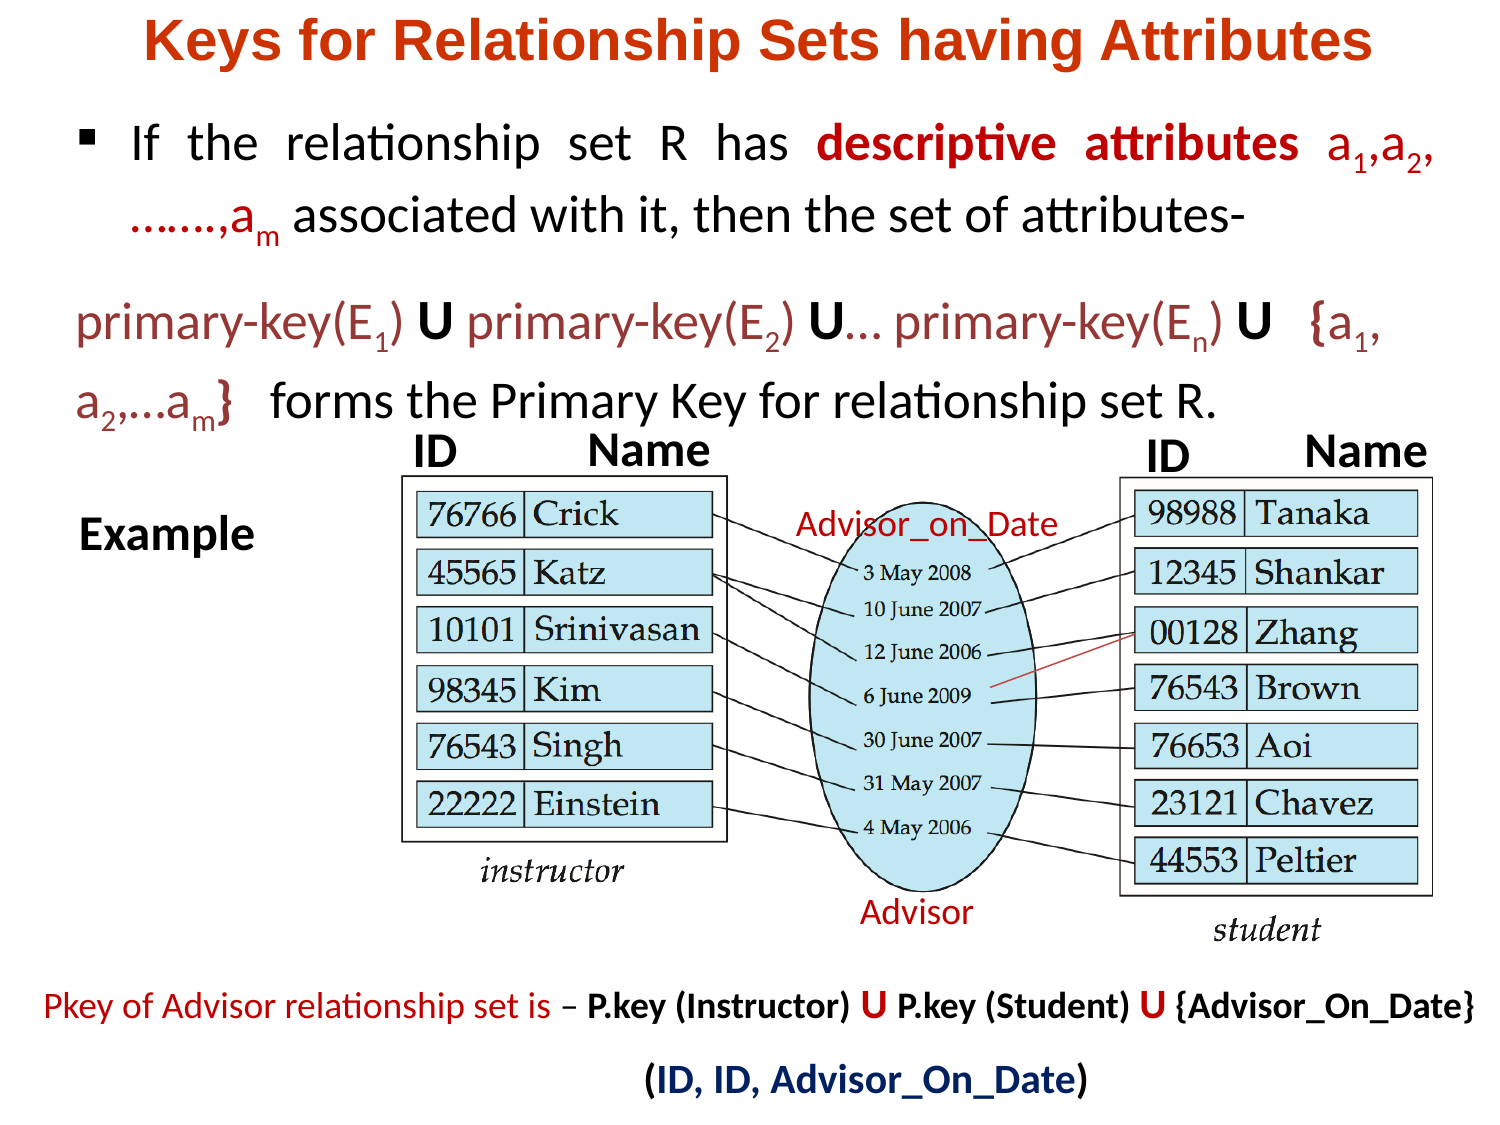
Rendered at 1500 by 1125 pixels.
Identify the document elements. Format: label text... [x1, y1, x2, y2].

text_box Example [64, 493, 271, 569]
text_box Pkey of Advisor relationship set is – P.key (Instructor) U P.key (Student) U {Advisor_On_Date} (ID, ID, Advisor_On_Date) [28, 944, 1500, 1110]
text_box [402, 408, 1433, 492]
list If the relationship set R has descriptive attributes a1,a2,…….,am associated with it, then the set of attributes- primary-key(E1) U primary-key(E2) U… primary-key(En) U {a1, a2,…am} forms the Primary Key for relationship set R. [60, 99, 1450, 450]
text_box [989, 633, 1137, 688]
title Keys for Relationship Sets having Attributes [47, 0, 1472, 88]
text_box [401, 499, 1433, 951]
